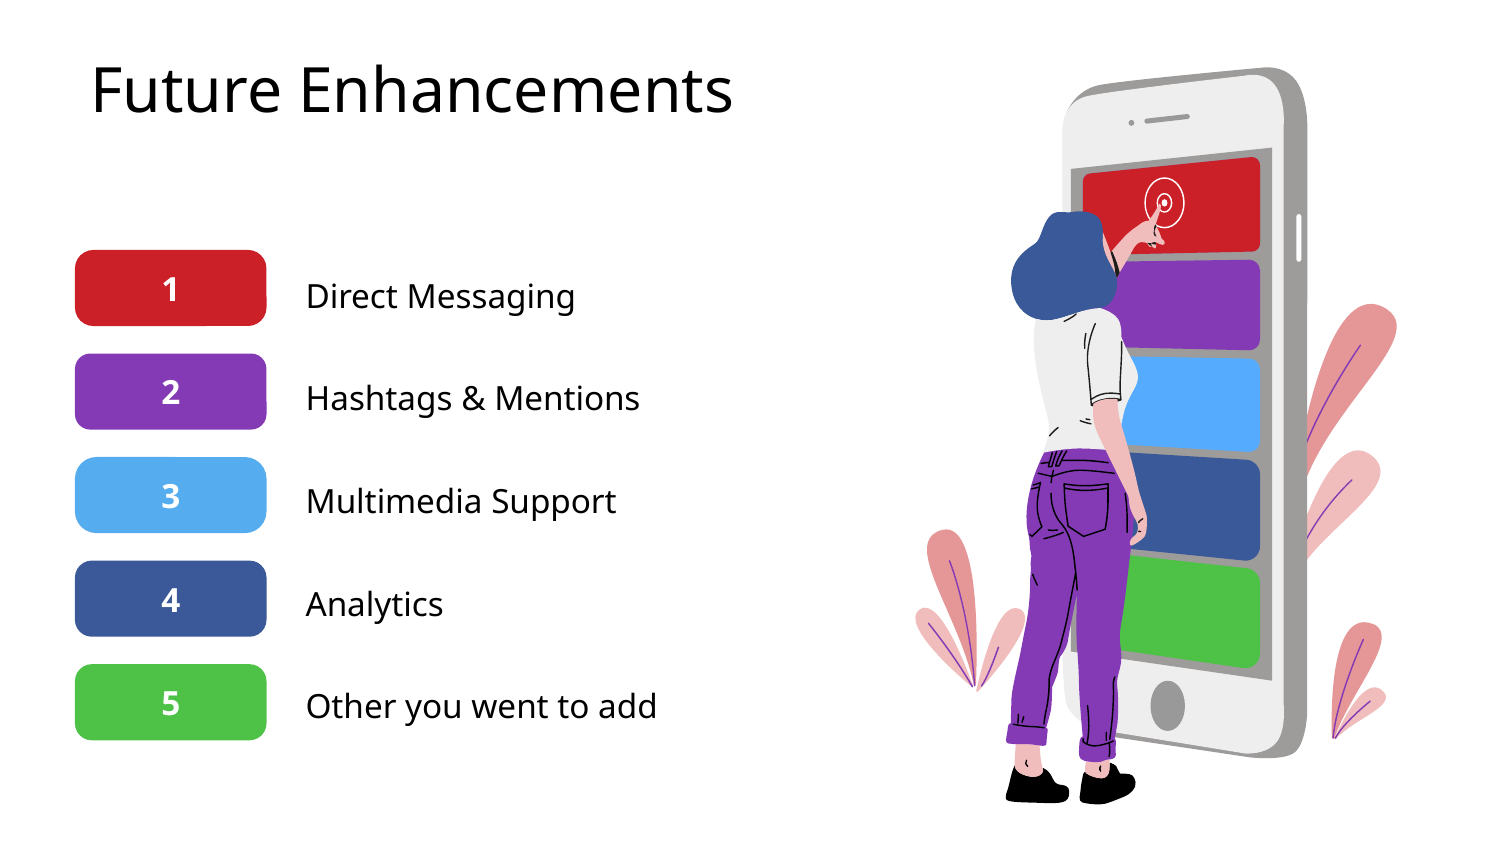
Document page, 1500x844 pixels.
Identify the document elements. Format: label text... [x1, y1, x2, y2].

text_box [1005, 203, 1167, 805]
text_box Hashtags & Mentions [290, 348, 814, 441]
text_box Other you went to add [290, 656, 814, 749]
text_box 1 [74, 249, 267, 327]
text_box Multimedia Support [290, 451, 814, 544]
title Future Enhancements [75, 48, 750, 128]
text_box 5 [74, 664, 267, 741]
text_box Direct Messaging [290, 245, 814, 338]
text_box 4 [74, 560, 267, 637]
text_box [899, 67, 1438, 759]
text_box Analytics [290, 553, 814, 646]
text_box 2 [74, 353, 267, 430]
text_box 3 [74, 456, 267, 534]
